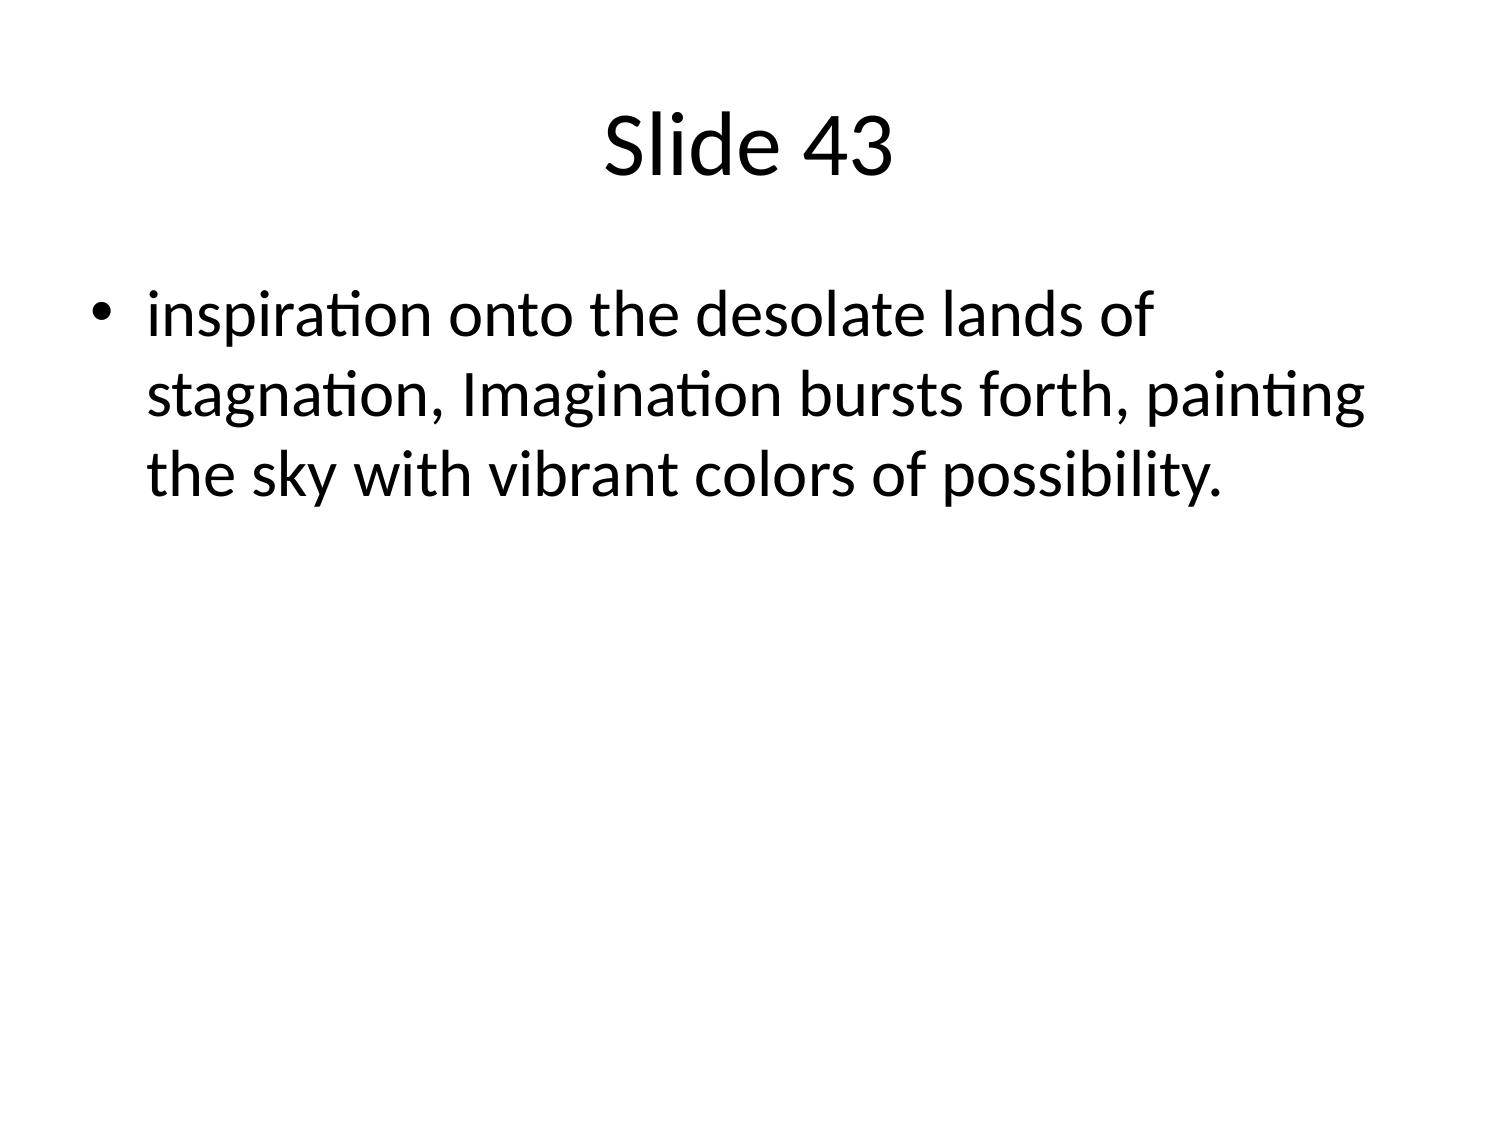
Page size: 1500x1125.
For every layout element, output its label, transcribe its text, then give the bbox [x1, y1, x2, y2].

list inspiration onto the desolate lands of stagnation, Imagination bursts forth, painting the sky with vibrant colors of possibility. [75, 262, 1425, 1005]
title Slide 43 [75, 45, 1425, 233]
